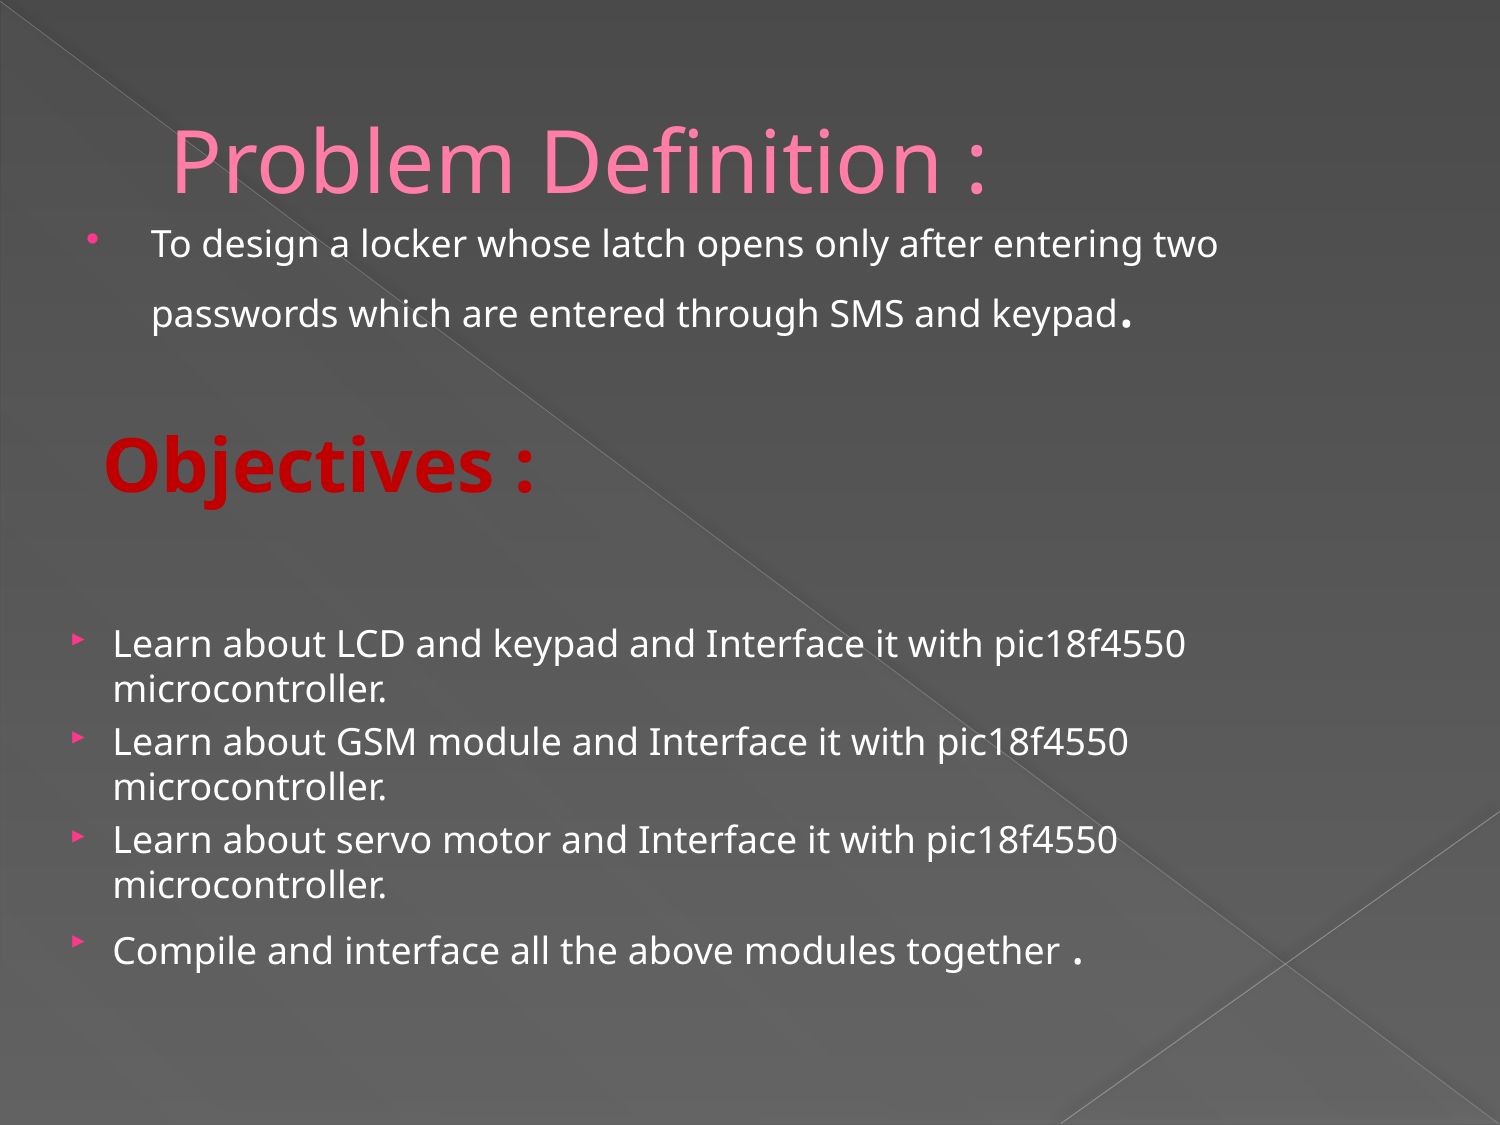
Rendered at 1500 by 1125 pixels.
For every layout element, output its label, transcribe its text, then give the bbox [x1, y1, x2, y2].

text_box Objectives : [87, 399, 1438, 525]
title Problem Definition : [75, 43, 1425, 274]
list To design a locker whose latch opens only after entering two passwords which are entered through SMS and keypad. [62, 212, 1413, 450]
text_box Learn about LCD and keypad and Interface it with pic18f4550 microcontroller. Learn about GSM module and Interface it with pic18f4550 microcontroller. Learn about servo motor and Interface it with pic18f4550 microcontroller. Compile and interface all the above modules together . [37, 612, 1388, 1125]
